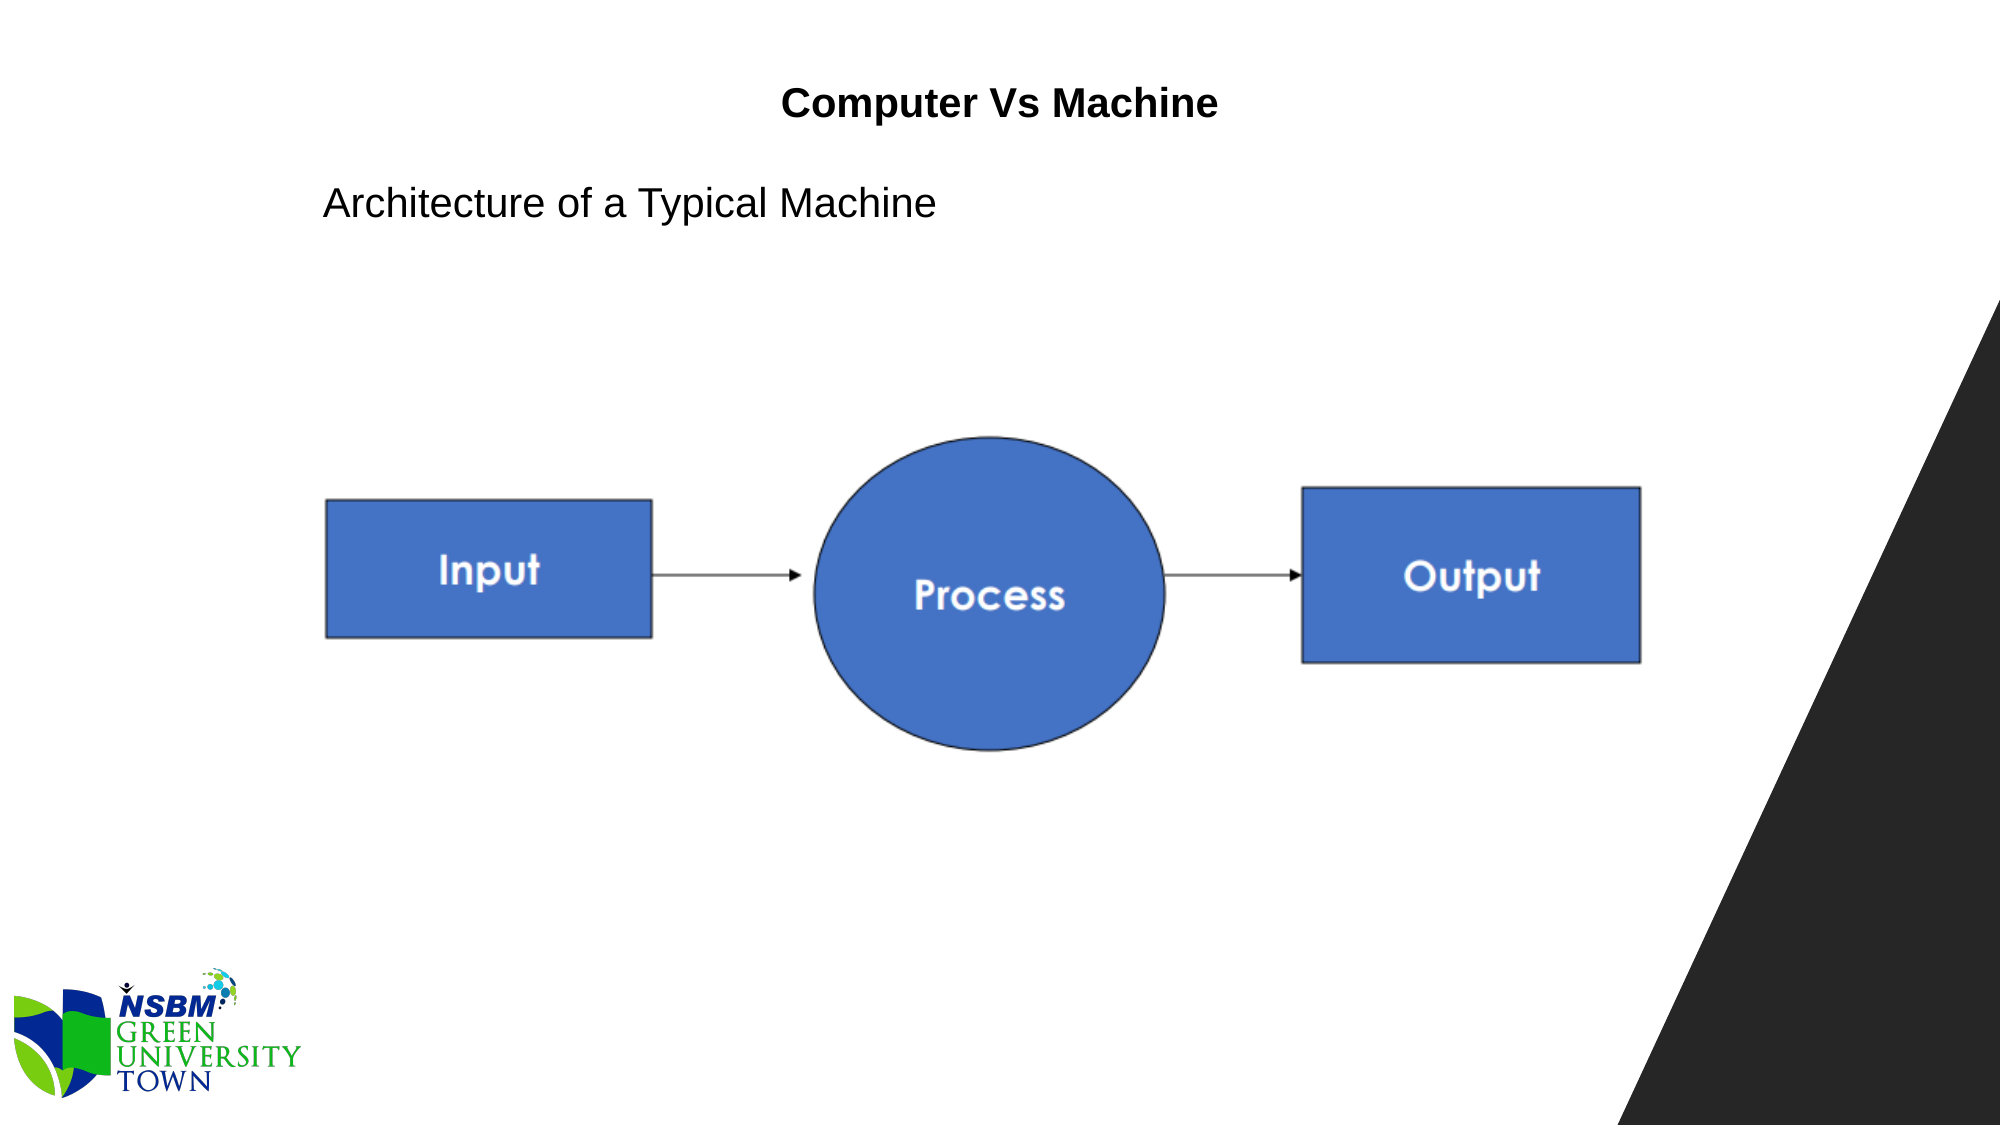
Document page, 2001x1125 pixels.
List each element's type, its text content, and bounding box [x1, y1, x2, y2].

text_box [1616, 299, 2000, 1125]
text_box Computer Vs Machine Architecture of a Typical Machine [308, 68, 1692, 311]
picture [14, 968, 301, 1098]
picture [300, 311, 1700, 854]
